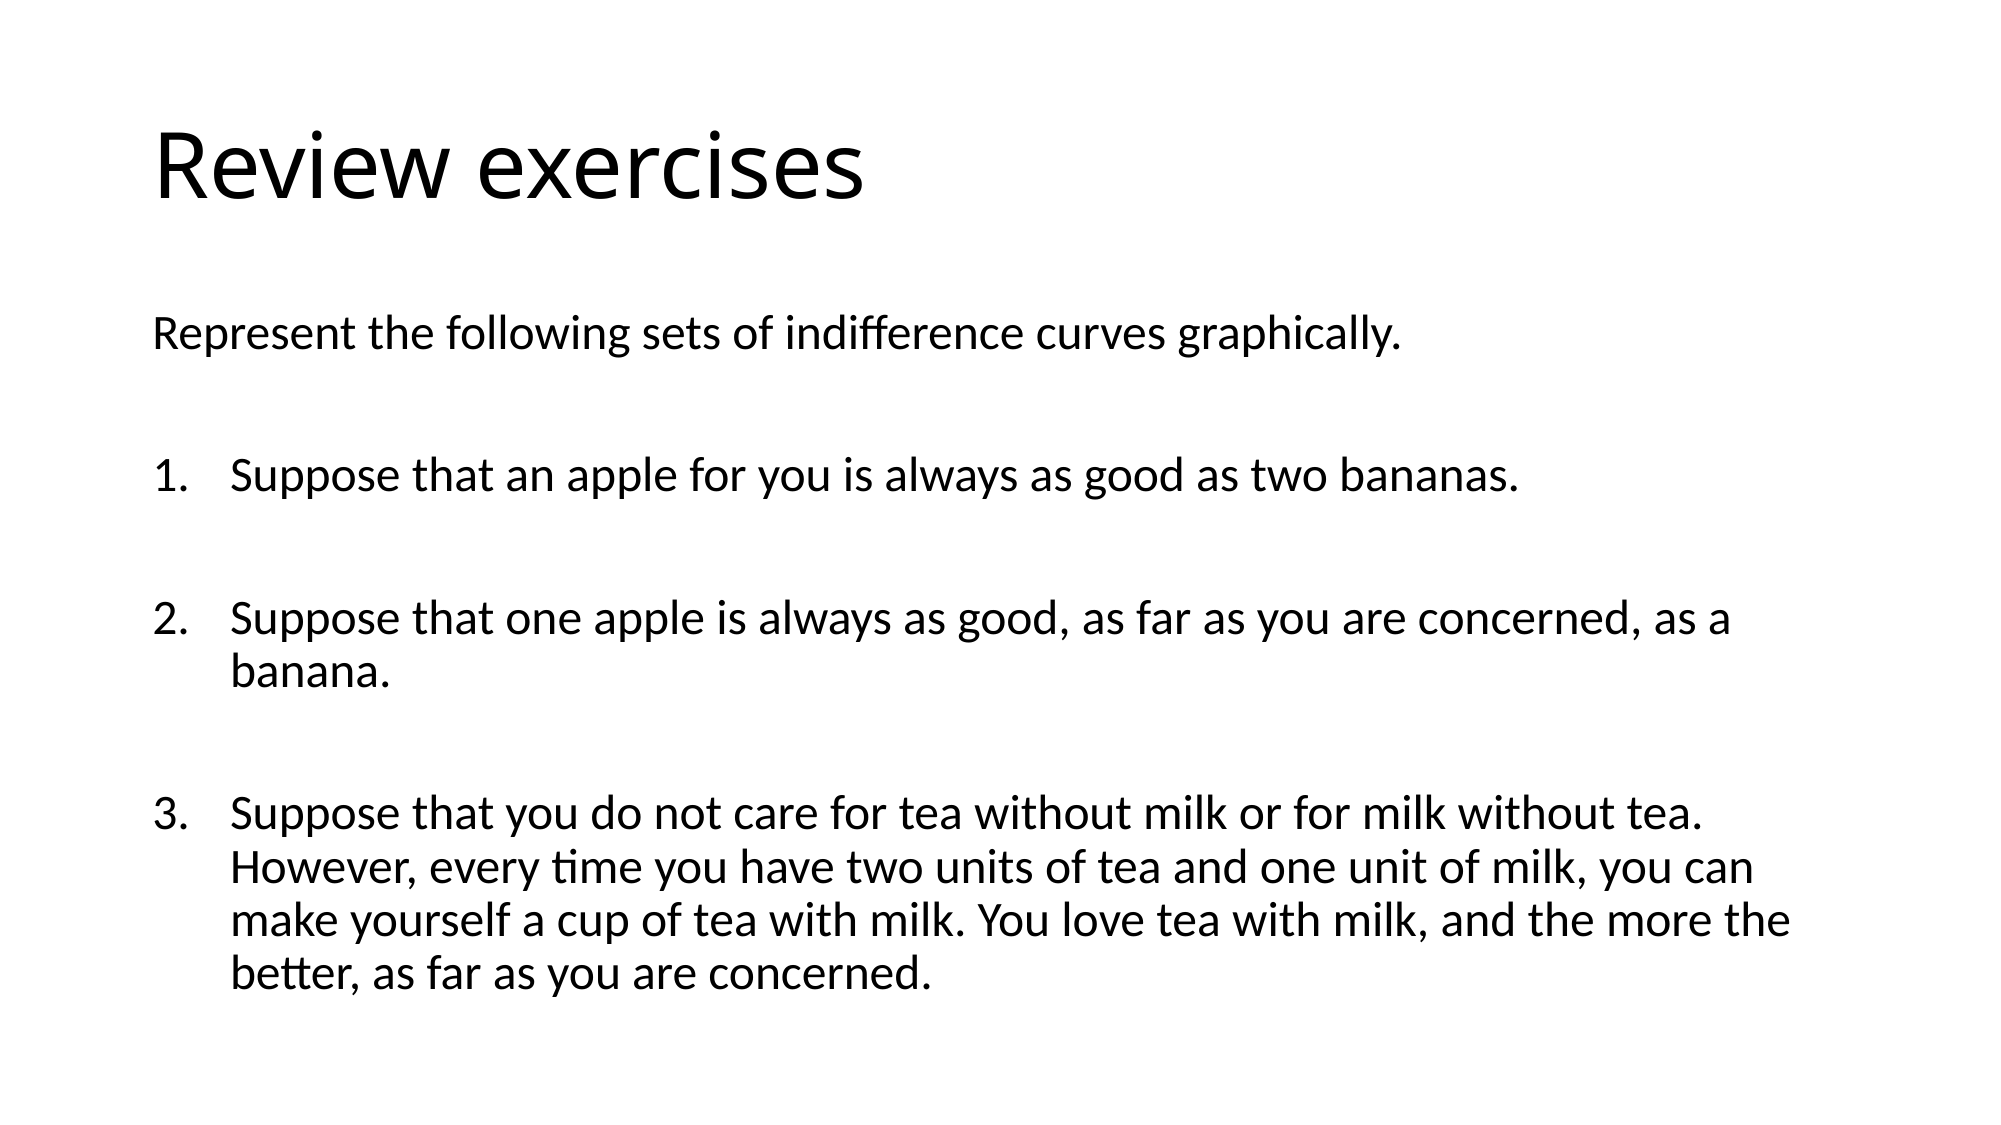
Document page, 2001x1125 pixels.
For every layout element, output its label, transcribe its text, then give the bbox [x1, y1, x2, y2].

title Review exercises [137, 59, 1863, 278]
list Represent the following sets of indifference curves graphically. Suppose that an apple for you is always as good as two bananas. Suppose that one apple is always as good, as far as you are concerned, as a banana. Suppose that you do not care for tea without milk or for milk without tea. However, every time you have two units of tea and one unit of milk, you can make yourself a cup of tea with milk. You love tea with milk, and the more the better, as far as you are concerned. [137, 299, 1863, 1014]
